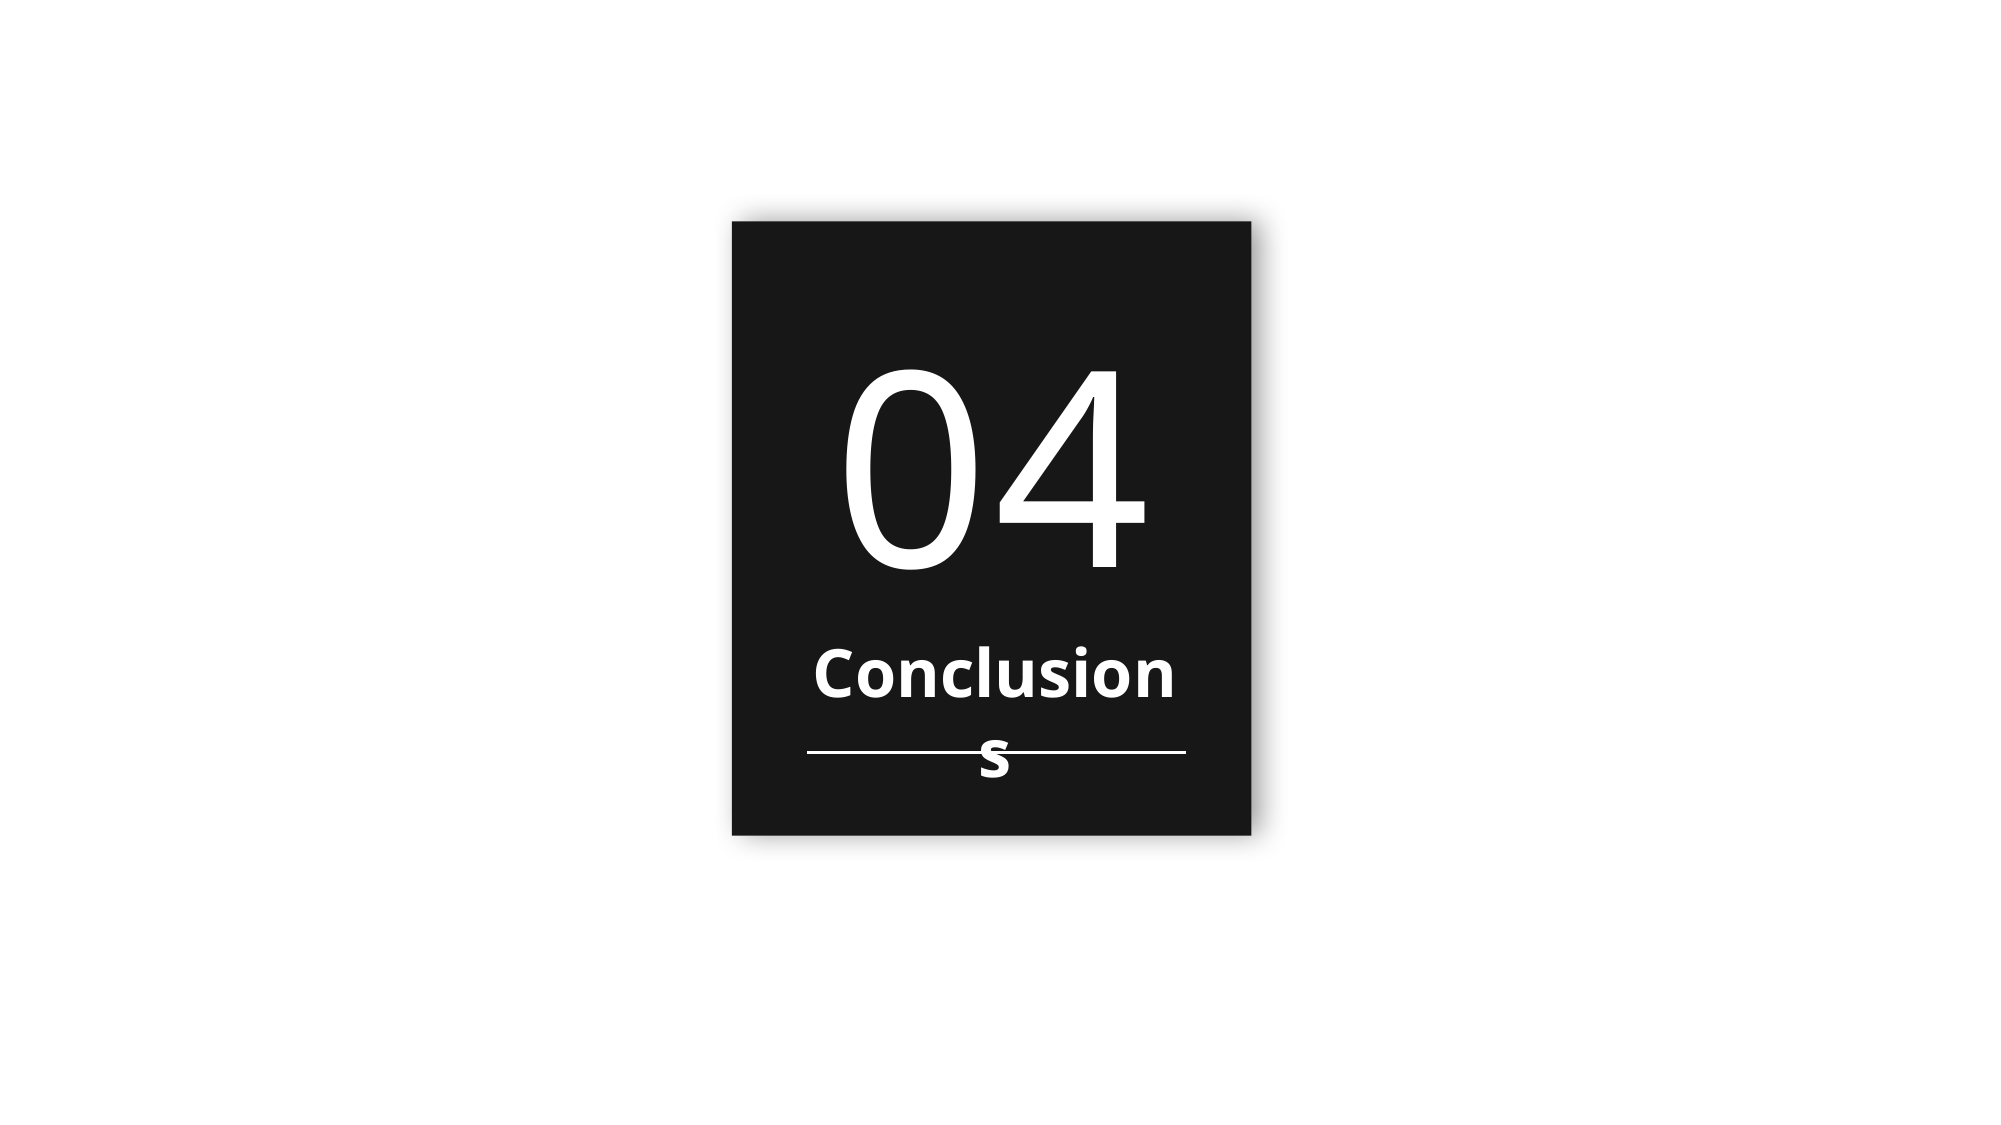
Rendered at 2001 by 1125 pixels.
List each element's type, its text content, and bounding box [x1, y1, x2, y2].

text_box Conclusions [796, 630, 1194, 791]
text_box [731, 221, 1252, 836]
text_box 04 [804, 287, 1180, 629]
